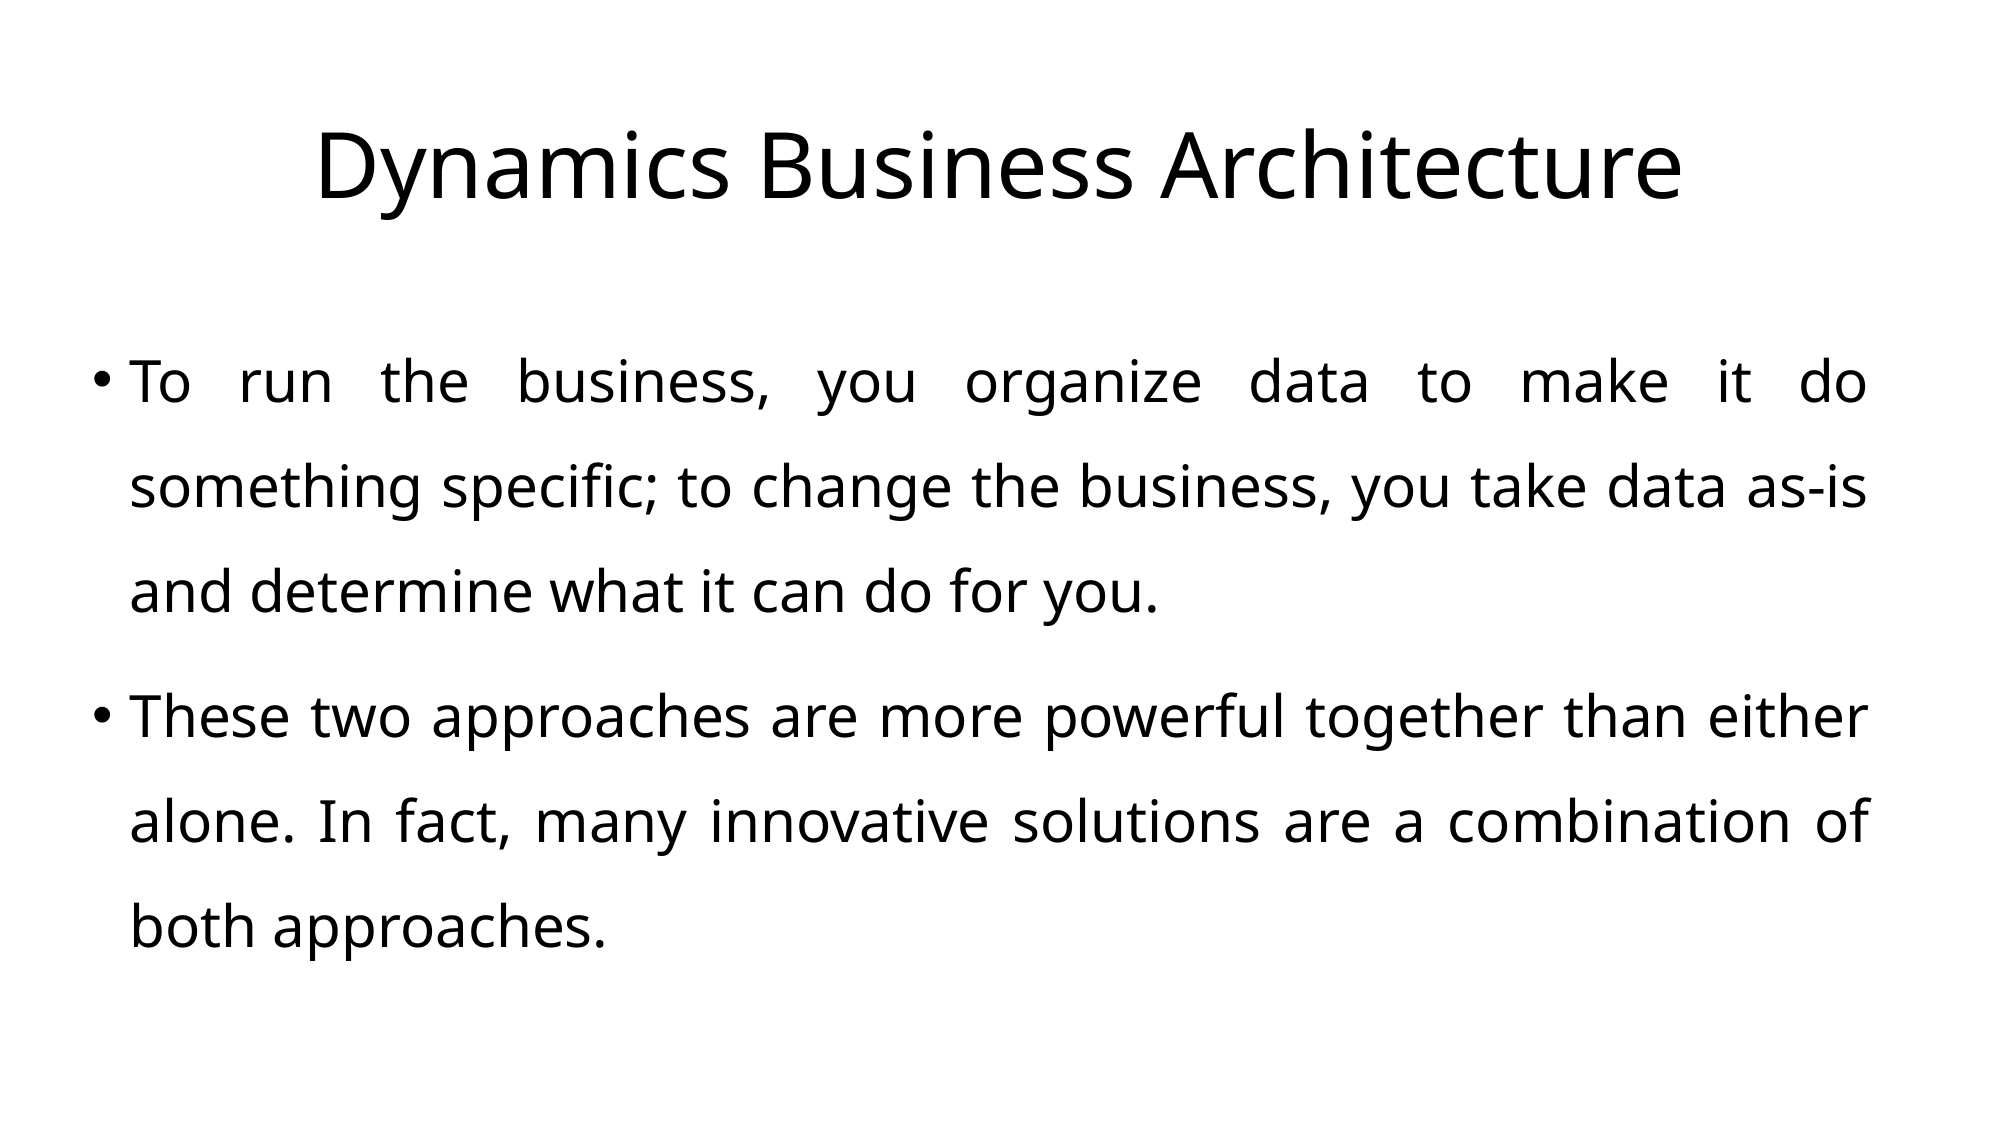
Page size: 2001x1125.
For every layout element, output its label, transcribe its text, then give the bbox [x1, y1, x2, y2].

list To run the business, you organize data to make it do something specific; to change the business, you take data as-is and determine what it can do for you. These two approaches are more powerful together than either alone. In fact, many innovative solutions are a combination of both approaches. [77, 301, 1885, 1000]
title Dynamics Business Architecture [137, 59, 1863, 278]
